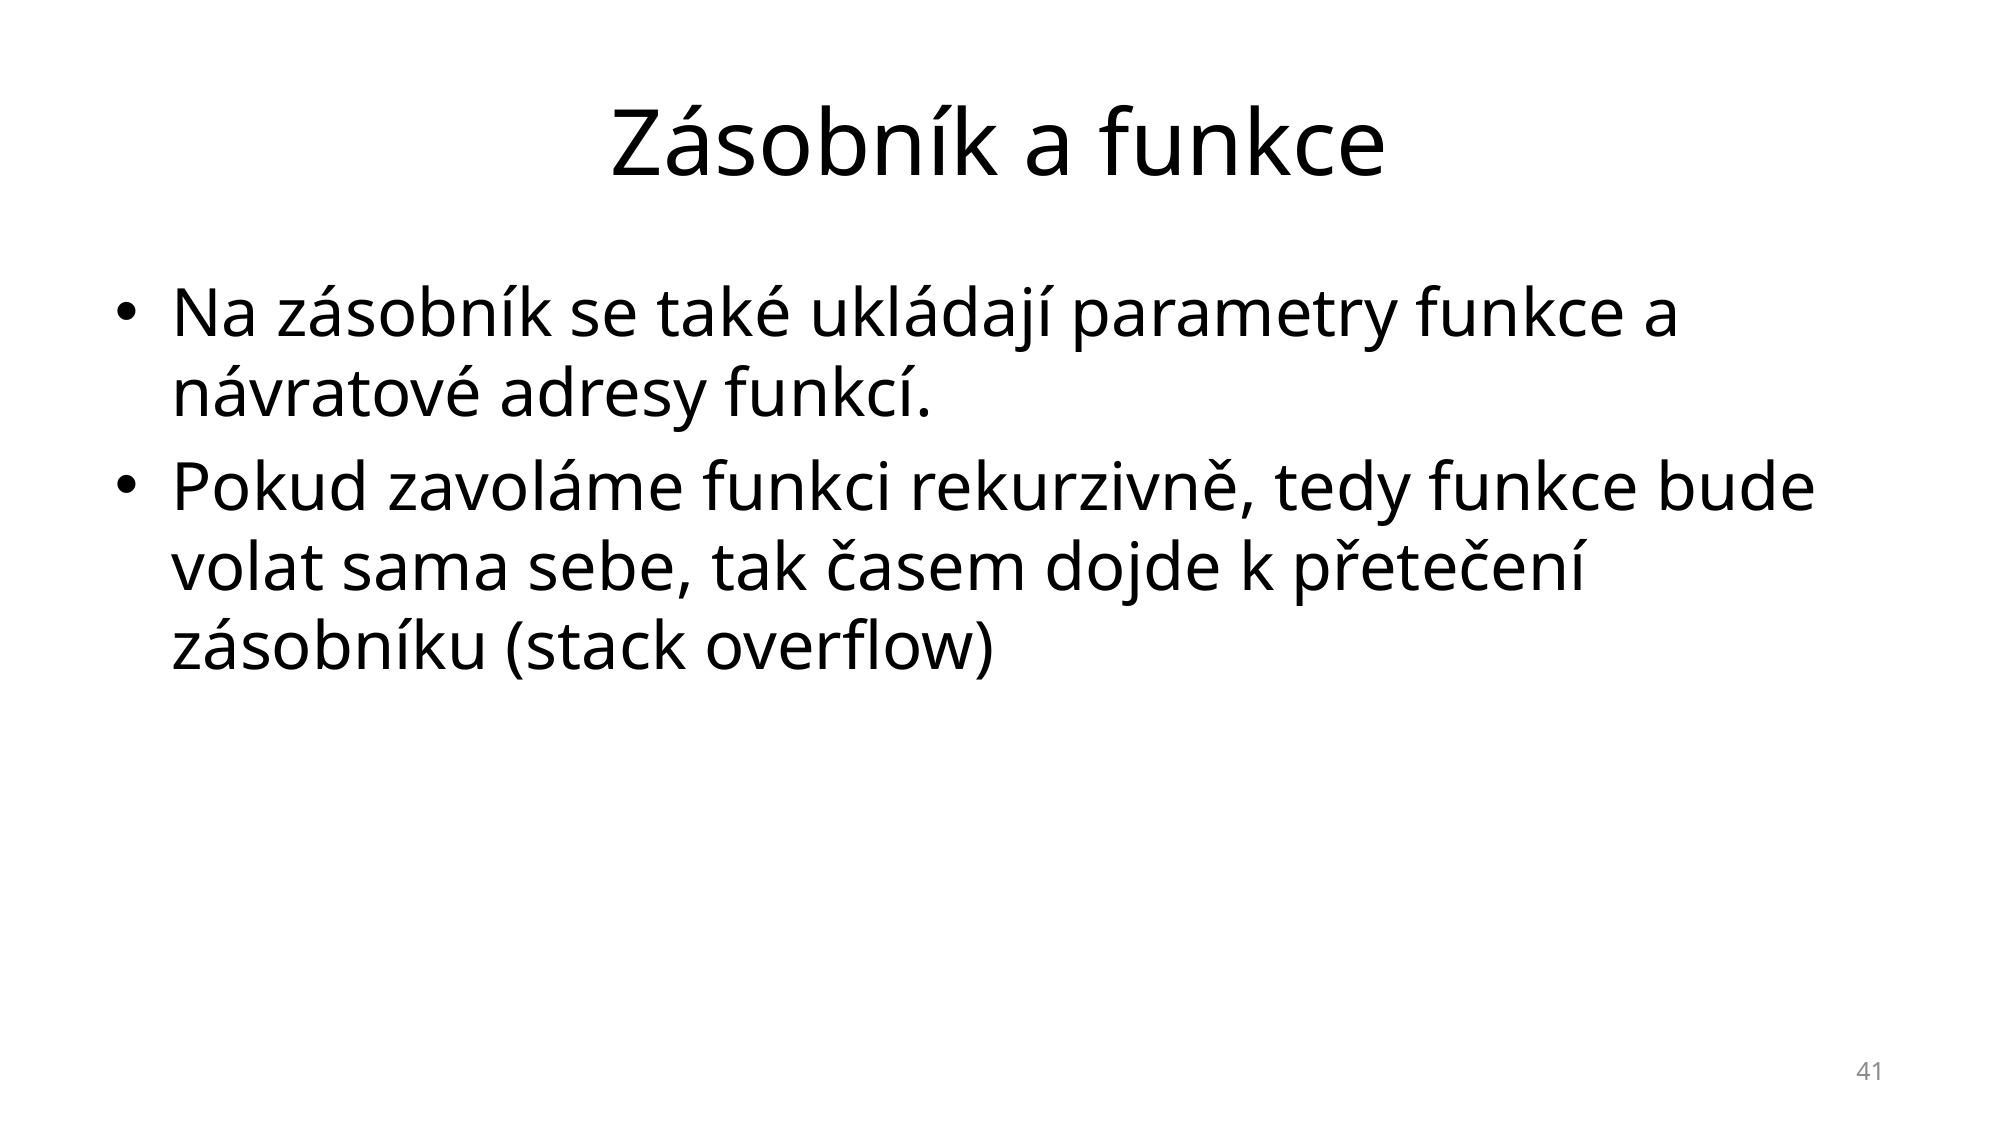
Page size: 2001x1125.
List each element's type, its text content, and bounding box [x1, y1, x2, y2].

slide_number 41 [1433, 1042, 1900, 1103]
list Na zásobník se také ukládají parametry funkce a návratové adresy funkcí. Pokud zavoláme funkci rekurzivně, tedy funkce bude volat sama sebe, tak časem dojde k přetečení zásobníku (stack overflow) [99, 262, 1900, 1005]
title Zásobník a funkce [99, 45, 1900, 233]
